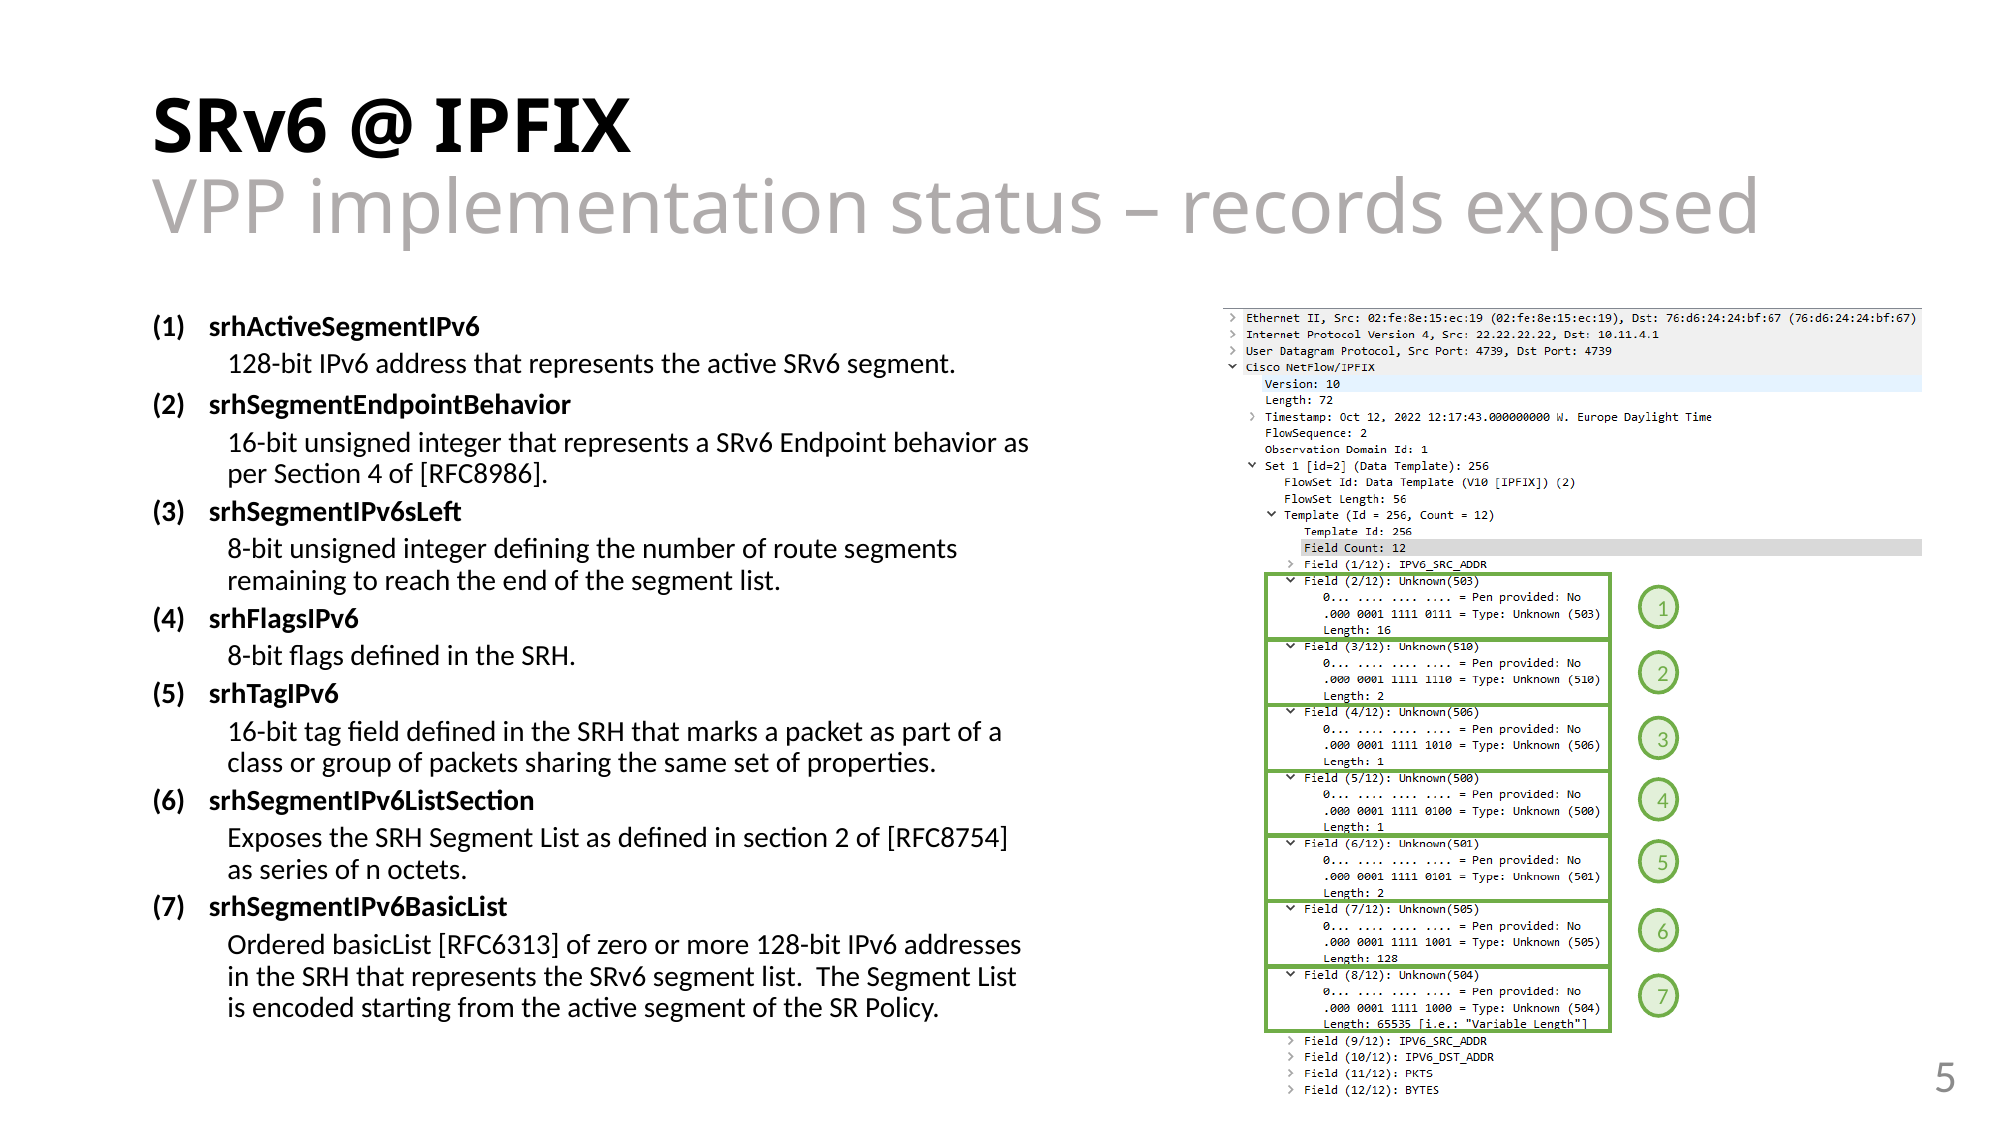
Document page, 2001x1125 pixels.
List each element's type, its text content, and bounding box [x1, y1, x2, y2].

title SRv6 @ IPFIX VPP implementation status – records exposed [137, 59, 1863, 278]
slide_number 5 [1904, 1043, 1973, 1104]
picture [1223, 308, 1922, 1102]
list srhActiveSegmentIPv6 128-bit IPv6 address that represents the active SRv6 segment. srhSegmentEndpointBehavior 16-bit unsigned integer that represents a SRv6 Endpoint behavior as per Section 4 of [RFC8986]. srhSegmentIPv6sLeft 8-bit unsigned integer defining the number of route segments remaining to reach the end of the segment list. srhFlagsIPv6 8-bit flags defined in the SRH. srhTagIPv6 16-bit tag field defined in the SRH that marks a packet as part of a class or group of packets sharing the same set of properties. srhSegmentIPv6ListSection Exposes the SRH Segment List as defined in section 2 of [RFC8754] as series of n octets. srhSegmentIPv6BasicList Ordered basicList [RFC6313] of zero or more 128-bit IPv6 addresses in the SRH that represents the SRv6 segment list. The Segment List is encoded starting from the active segment of the SR Policy. [137, 299, 1055, 1084]
